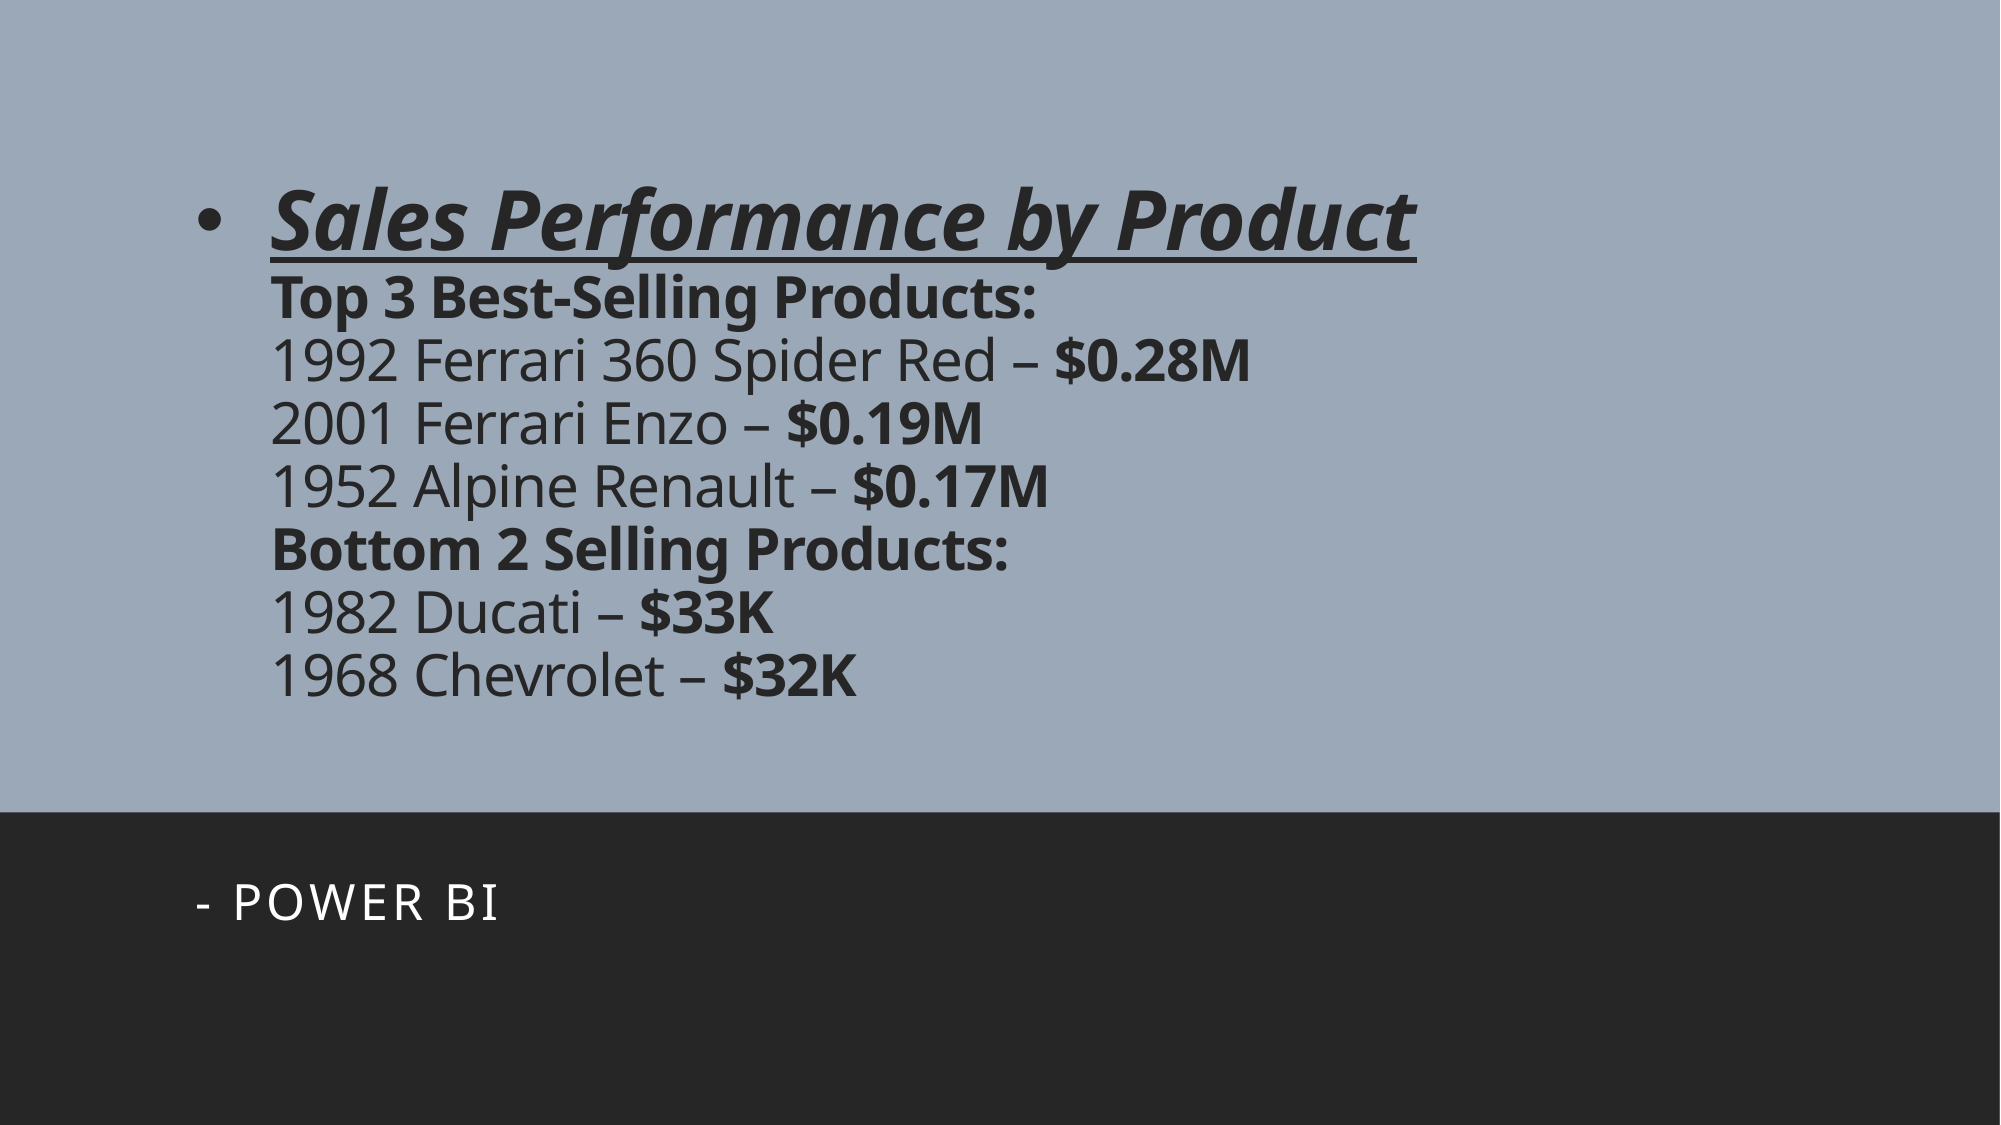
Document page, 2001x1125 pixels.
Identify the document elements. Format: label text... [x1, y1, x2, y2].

text_box [0, 0, 2000, 811]
title Sales Performance by Product Top 3 Best-Selling Products: 1992 Ferrari 360 Spider Red – $0.28M 2001 Ferrari Enzo – $0.19M 1952 Alpine Renault – $0.17M Bottom 2 Selling Products: 1982 Ducati – $33K 1968 Chevrolet – $32K [180, 124, 1830, 763]
subtitle - Power bi [180, 857, 1831, 1045]
text_box [0, 811, 2000, 1125]
